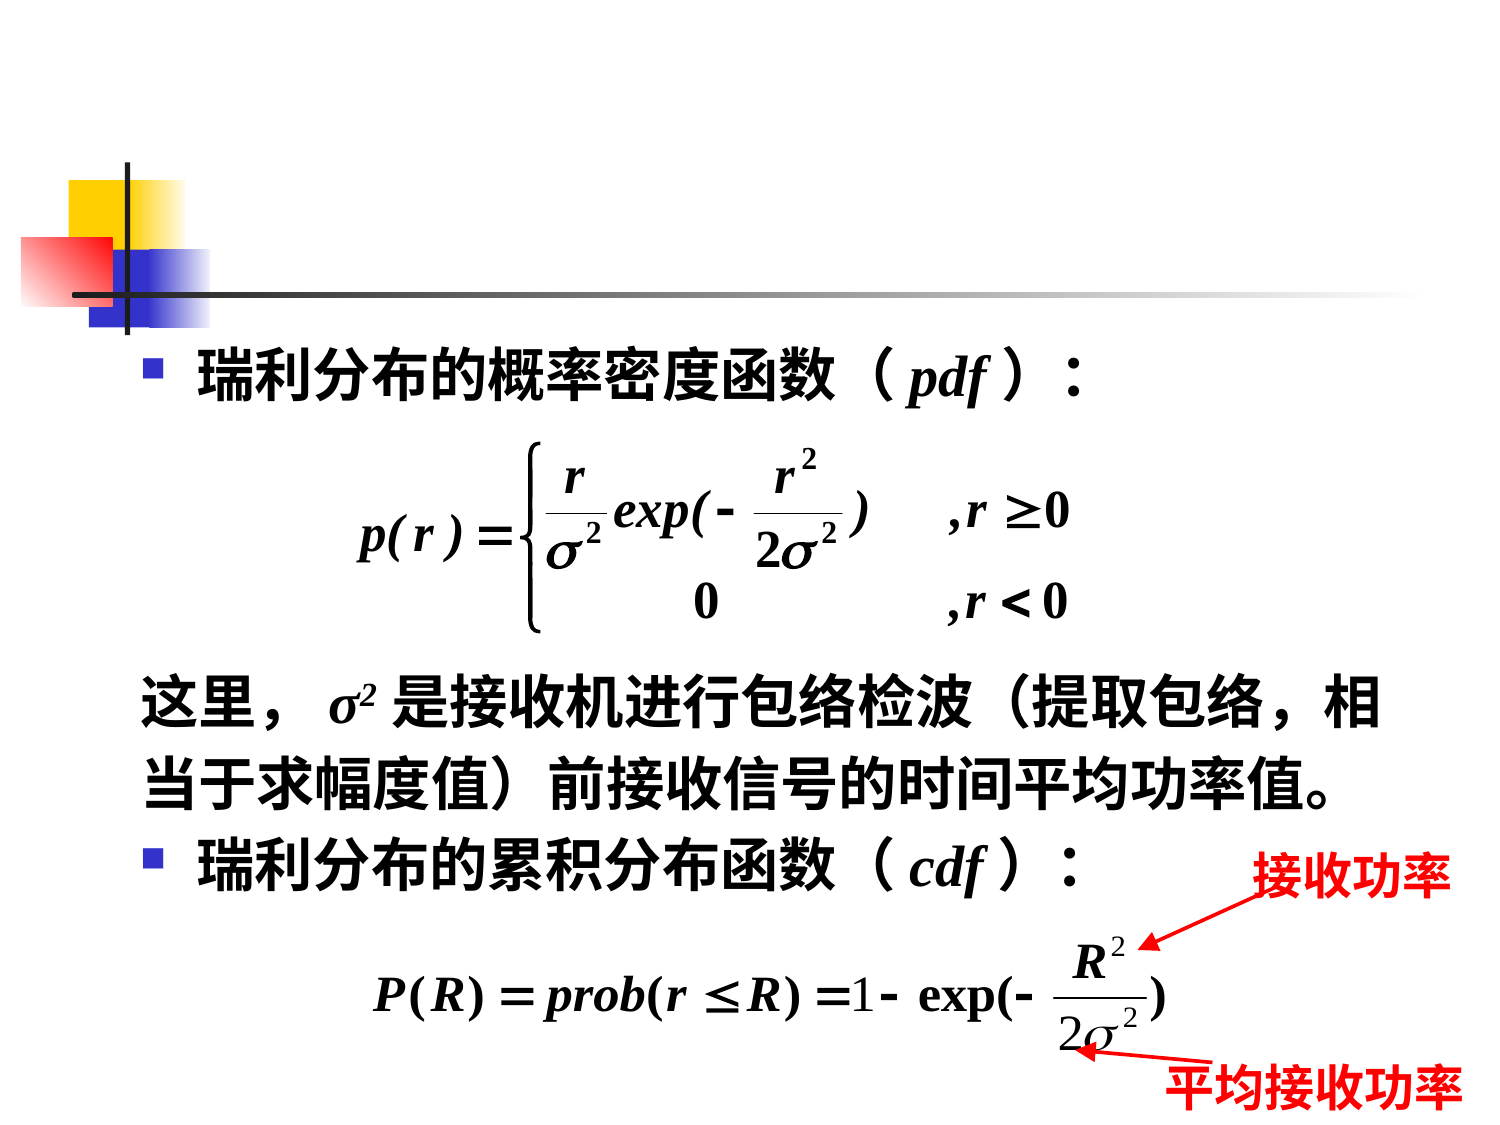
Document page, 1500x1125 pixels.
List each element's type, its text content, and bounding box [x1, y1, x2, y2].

text_box 平均接收功率 [1149, 1049, 1500, 1124]
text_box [1074, 1049, 1213, 1063]
list 瑞利分布的概率密度函数（pdf）： 这里，σ2是接收机进行包络检波（提取包络，相 当于求幅度值）前接收信号的时间平均功率值。 瑞利分布的累积分布函数（cdf）： [124, 330, 1413, 1051]
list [362, 922, 1176, 1063]
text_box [1137, 887, 1276, 951]
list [349, 437, 1176, 638]
text_box 接收功率 [1237, 837, 1500, 913]
